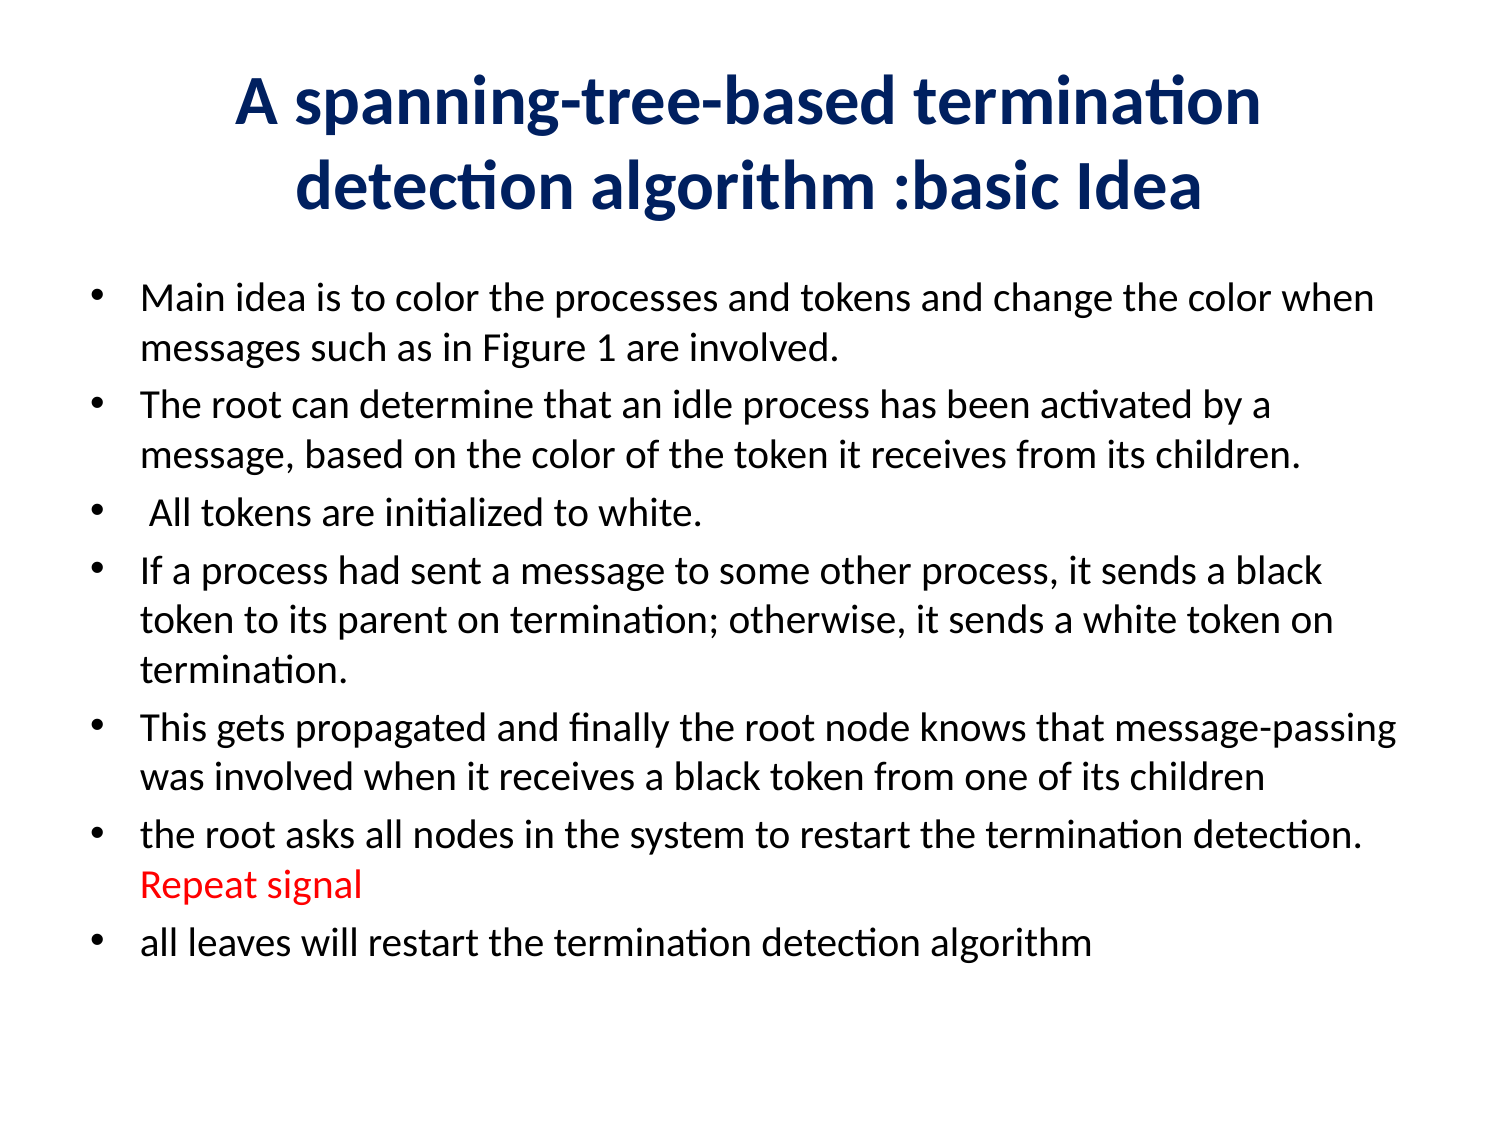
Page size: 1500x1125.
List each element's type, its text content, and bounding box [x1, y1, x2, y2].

list Main idea is to color the processes and tokens and change the color when messages such as in Figure 1 are involved. The root can determine that an idle process has been activated by a message, based on the color of the token it receives from its children. All tokens are initialized to white. If a process had sent a message to some other process, it sends a black token to its parent on termination; otherwise, it sends a white token on termination. This gets propagated and finally the root node knows that message-passing was involved when it receives a black token from one of its children the root asks all nodes in the system to restart the termination detection. Repeat signal all leaves will restart the termination detection algorithm [75, 262, 1425, 1005]
title A spanning-tree-based termination detection algorithm :basic Idea [75, 45, 1425, 233]
